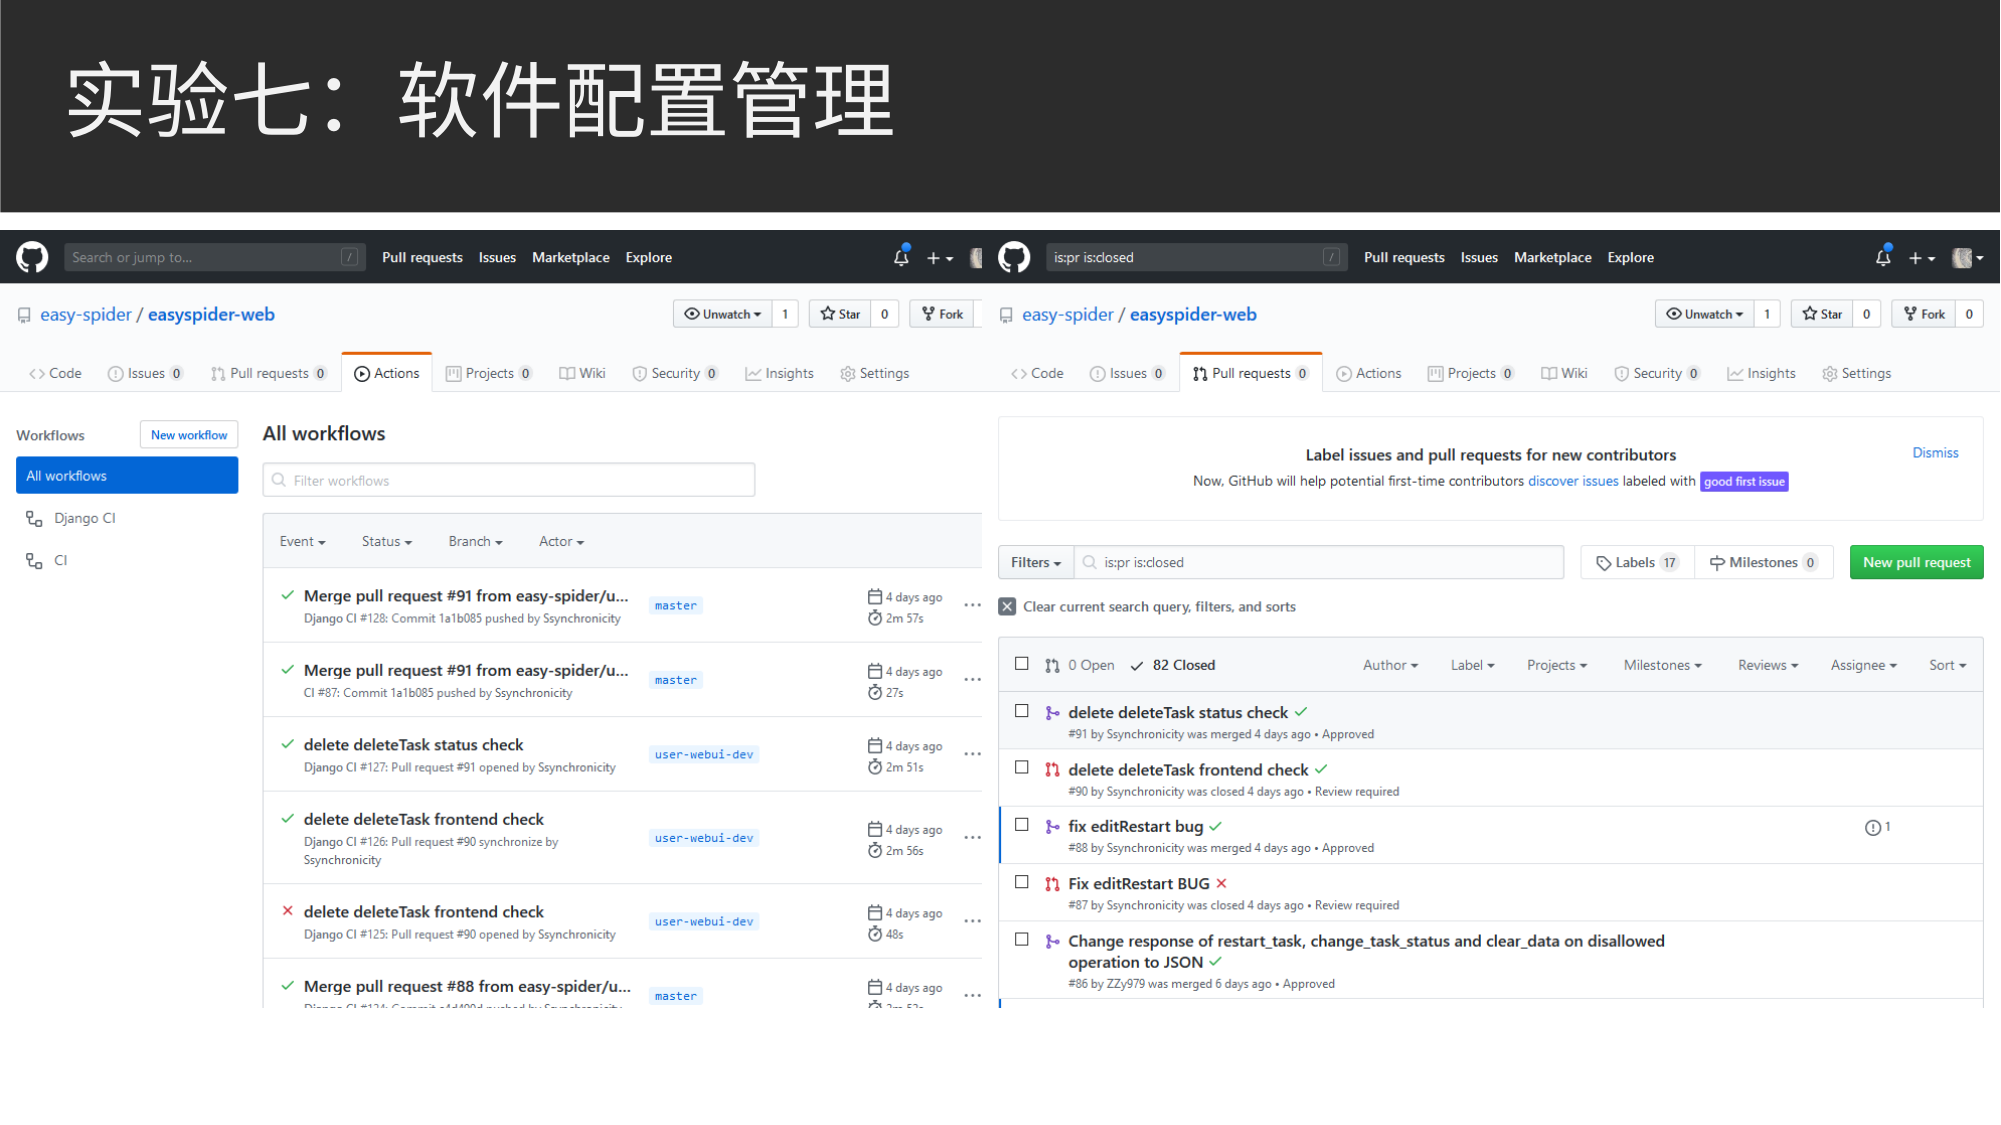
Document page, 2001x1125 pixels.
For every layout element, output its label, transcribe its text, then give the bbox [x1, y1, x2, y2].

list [982, 229, 2000, 1008]
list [0, 229, 977, 1008]
title 实验七：软件配置管理 [48, 38, 1654, 174]
